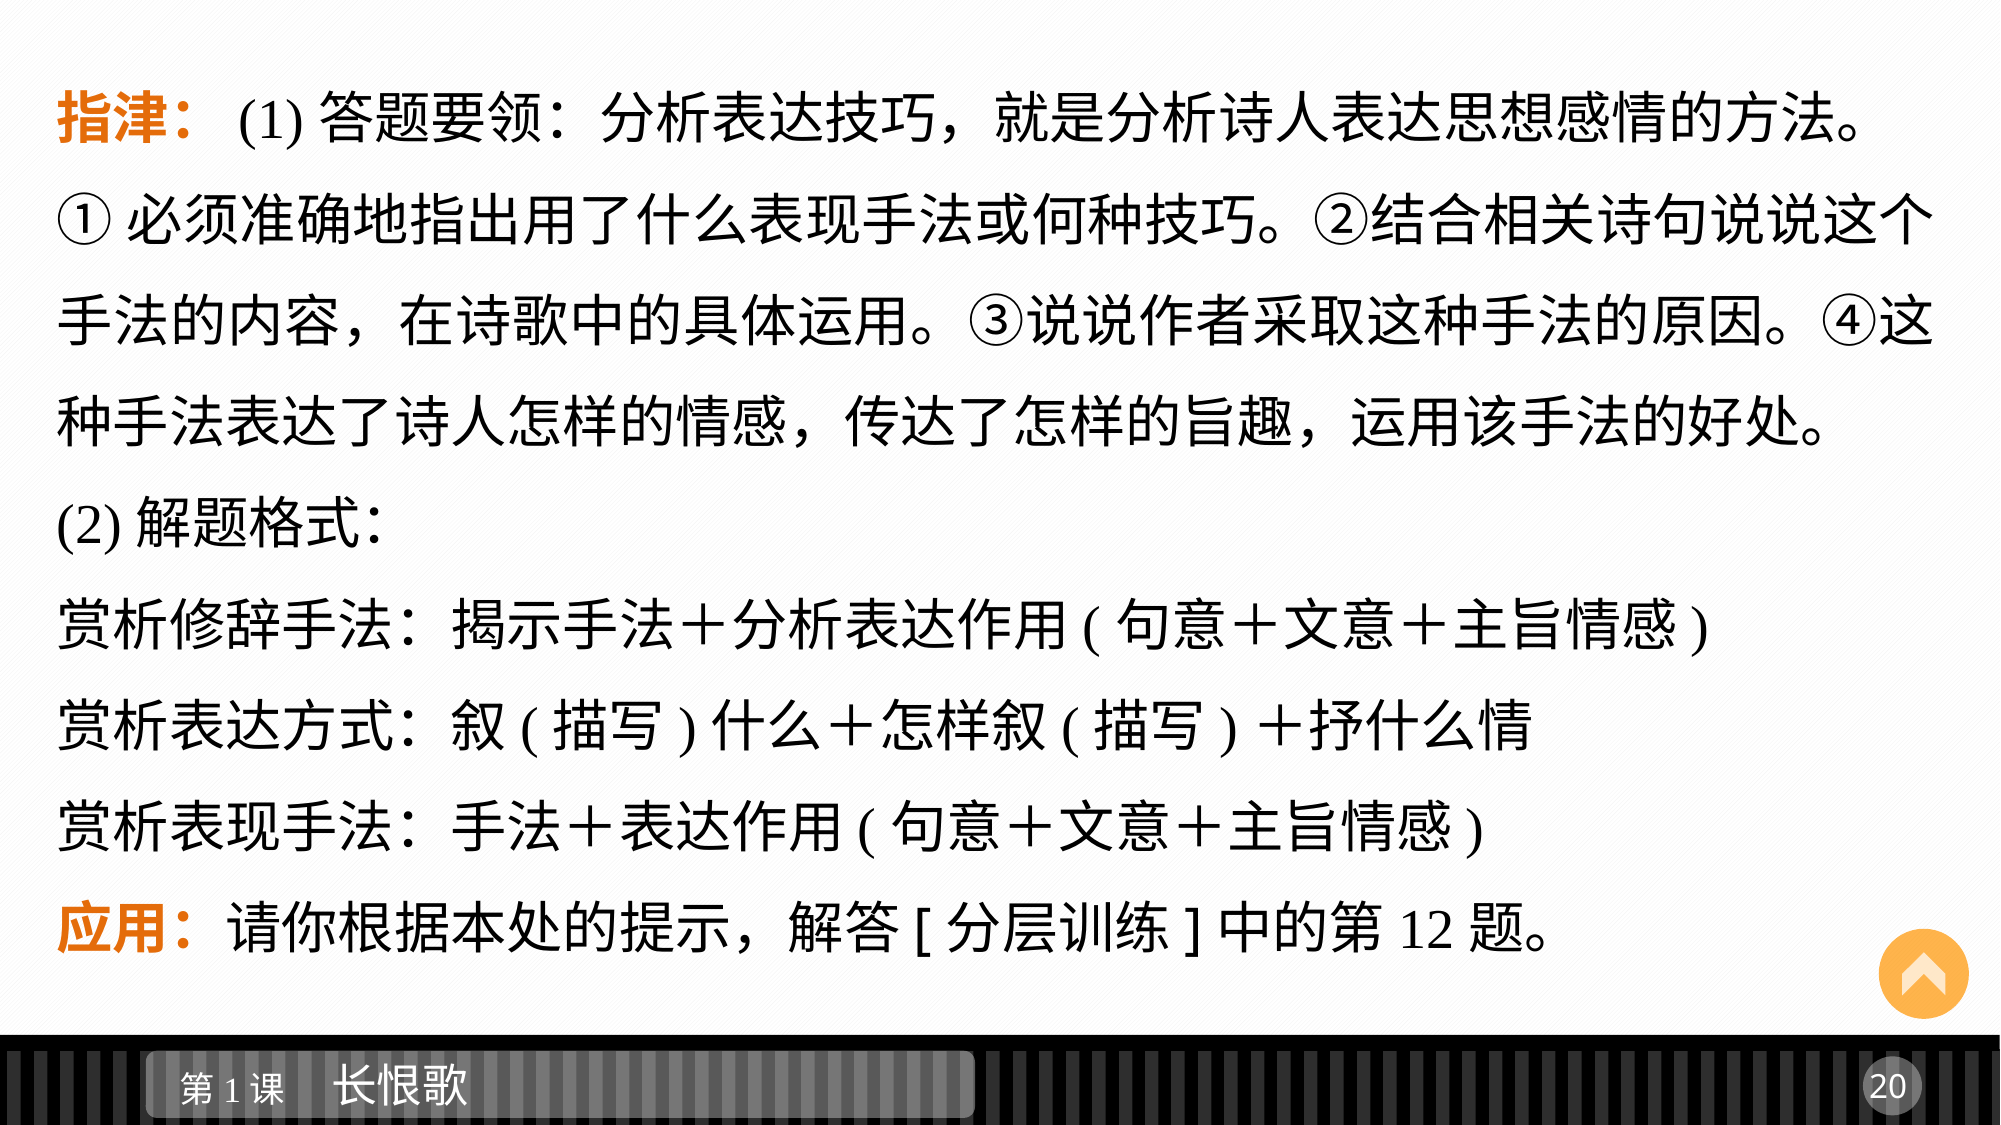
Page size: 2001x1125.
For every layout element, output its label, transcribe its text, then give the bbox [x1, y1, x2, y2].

text_box 指津：(1)答题要领：分析表达技巧，就是分析诗人表达思想感情的方法。 ①必须准确地指出用了什么表现手法或何种技巧。②结合相关诗句说说这个手法的内容，在诗歌中的具体运用。③说说作者采取这种手法的原因。④这种手法表达了诗人怎样的情感，传达了怎样的旨趣，运用该手法的好处。 (2)解题格式： 赏析修辞手法：揭示手法＋分析表达作用(句意＋文意＋主旨情感) 赏析表达方式：叙(描写)什么＋怎样叙(描写)＋抒什么情 赏析表现手法：手法＋表达作用(句意＋文意＋主旨情感) 应用：请你根据本处的提示，解答[分层训练]中的第12题。 [41, 41, 1950, 968]
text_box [1878, 928, 1969, 1019]
